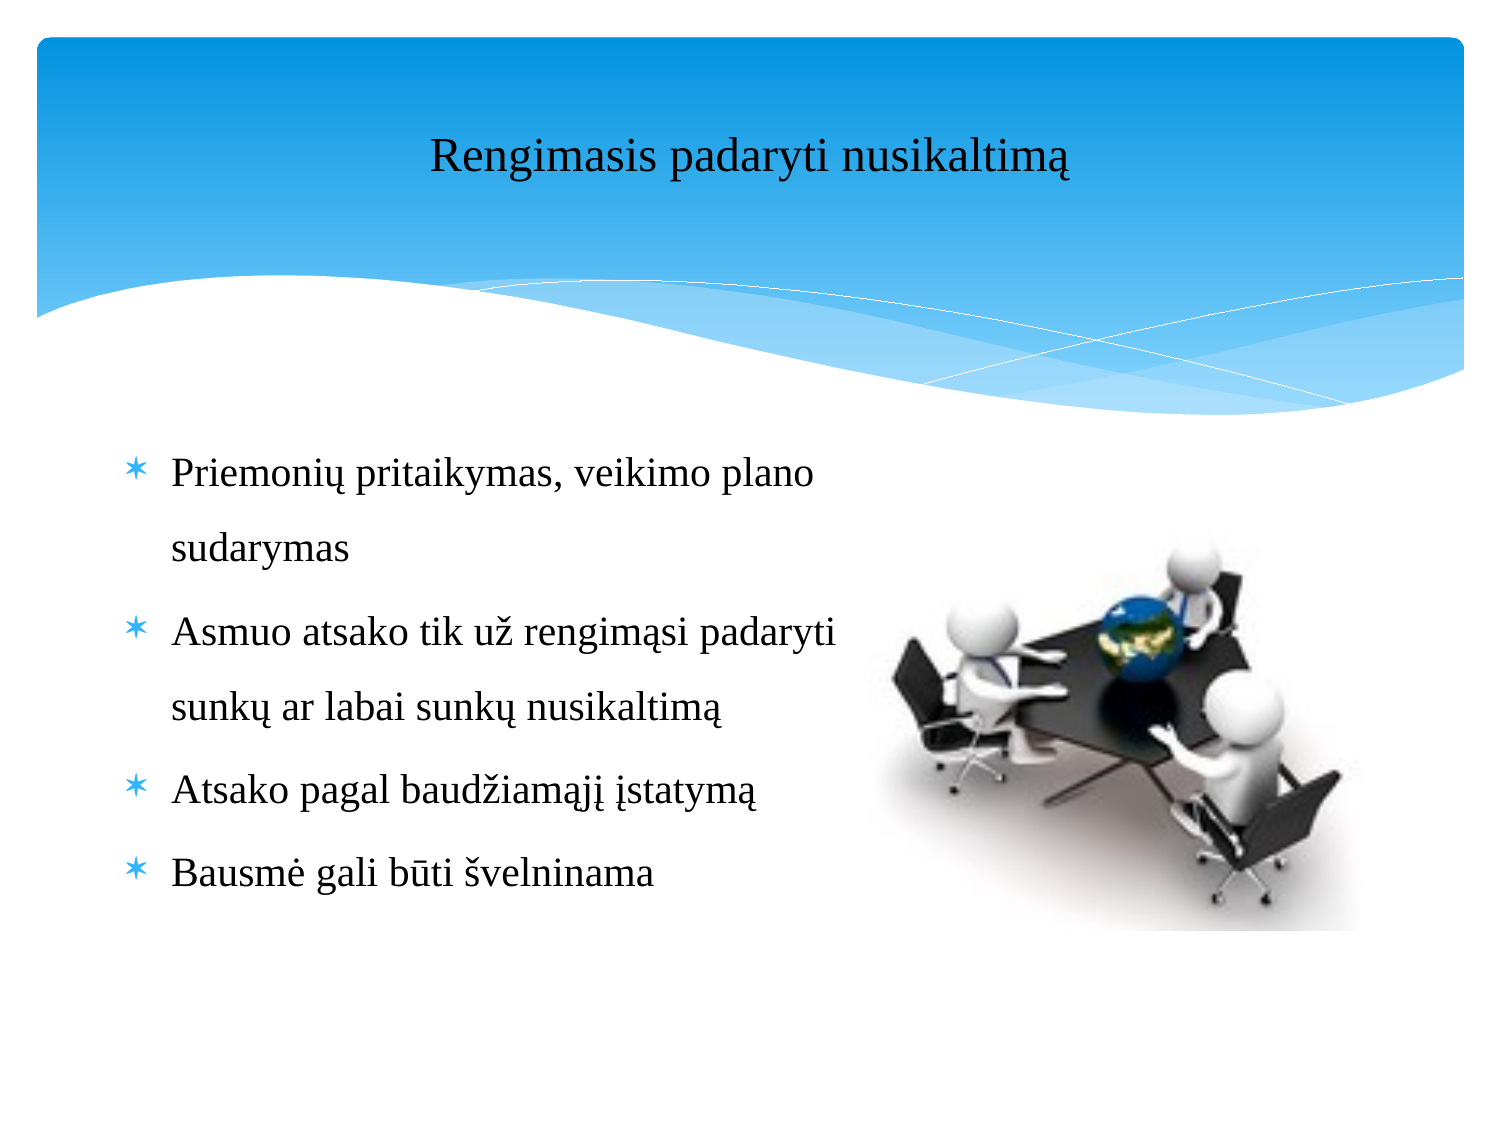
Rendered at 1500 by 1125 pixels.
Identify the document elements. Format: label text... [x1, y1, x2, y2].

title Rengimasis padaryti nusikaltimą [75, 55, 1425, 261]
list Priemonių pritaikymas, veikimo plano sudarymas Asmuo atsako tik už rengimąsi padaryti sunkų ar labai sunkų nusikaltimą Atsako pagal baudžiamąjį įstatymą Bausmė gali būti švelninama [111, 412, 888, 1005]
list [844, 524, 1390, 931]
